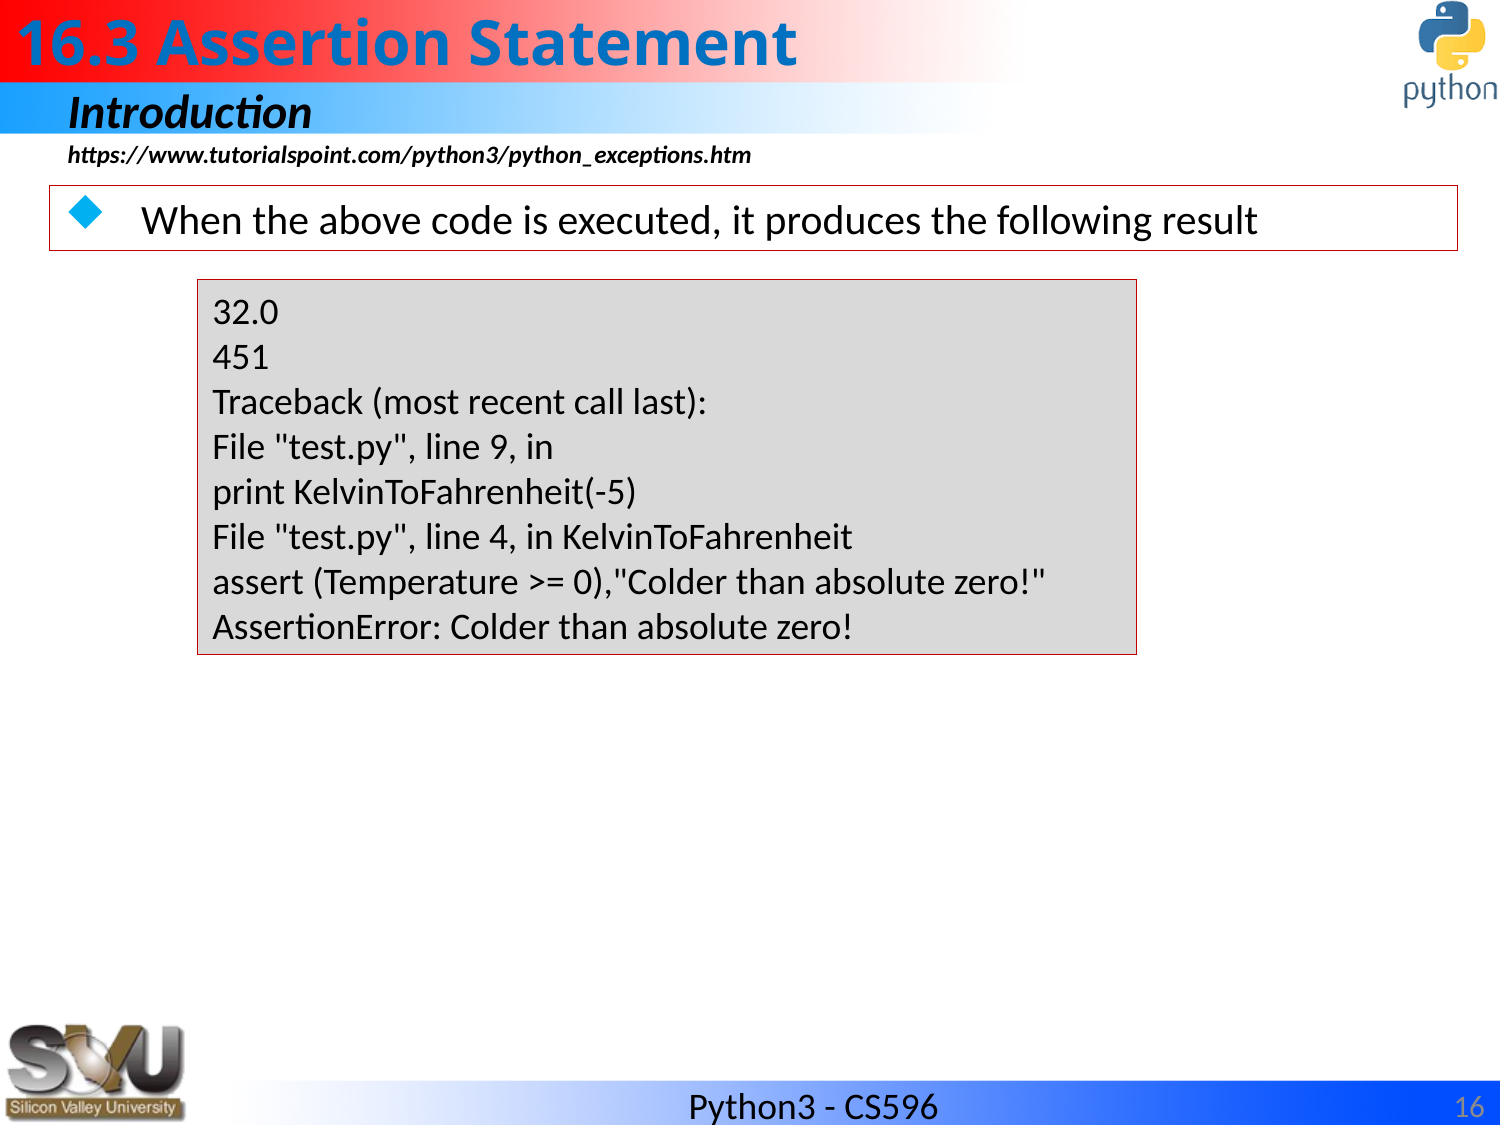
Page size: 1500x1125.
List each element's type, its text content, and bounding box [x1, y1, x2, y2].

text_box Python3 - CS596 [462, 1075, 1165, 1125]
picture [0, 0, 1500, 1125]
text_box Introduction https://www.tutorialspoint.com/python3/python_exceptions.htm [52, 73, 1008, 176]
text_box 32.0 451 Traceback (most recent call last): File "test.py", line 9, in print KelvinToFahrenheit(-5) File "test.py", line 4, in KelvinToFahrenheit assert (Temperature >= 0),"Colder than absolute zero!" AssertionError: Colder than absolute zero! [197, 279, 1137, 655]
title 16.3 Assertion Statement [0, 0, 1402, 95]
text_box When the above code is executed, it produces the following result [49, 185, 1458, 251]
slide_number 16 [1162, 1074, 1500, 1125]
